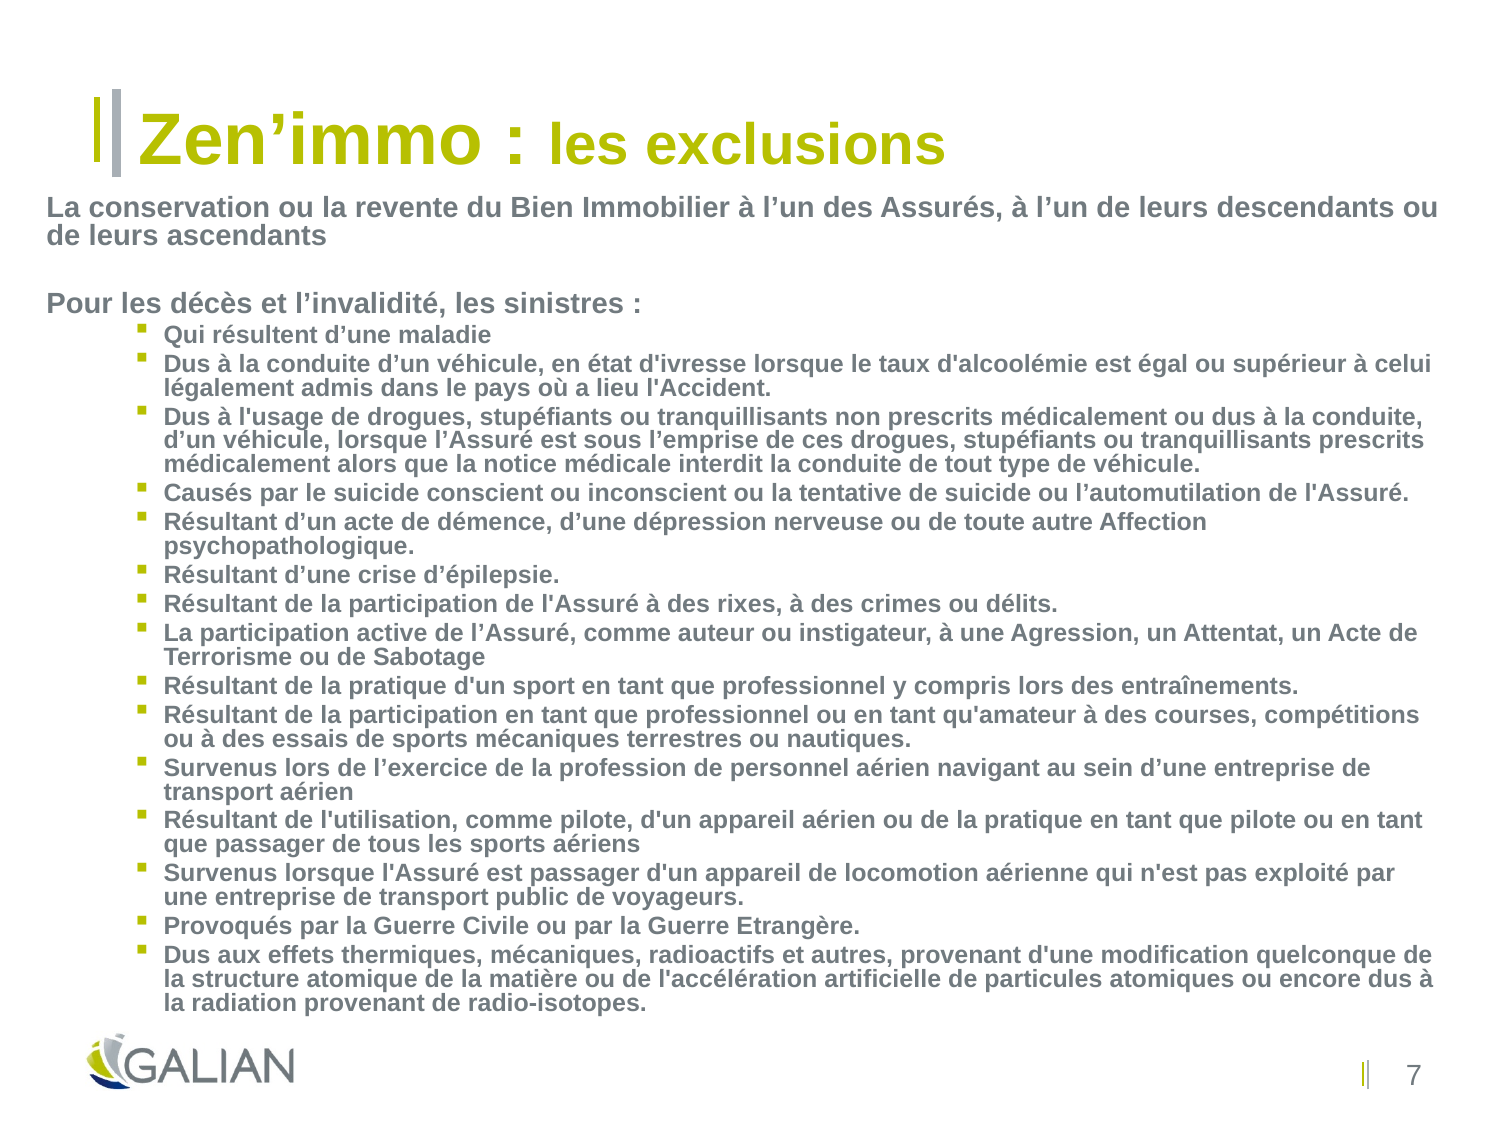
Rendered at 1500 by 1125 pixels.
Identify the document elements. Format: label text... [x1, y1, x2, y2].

list La conservation ou la revente du Bien Immobilier à l’un des Assurés, à l’un de leurs descendants ou de leurs ascendants Pour les décès et l’invalidité, les sinistres : Qui résultent d’une maladie Dus à la conduite d’un véhicule, en état d'ivresse lorsque le taux d'alcoolémie est égal ou supérieur à celui légalement admis dans le pays où a lieu l'Accident. Dus à l'usage de drogues, stupéfiants ou tranquillisants non prescrits médicalement ou dus à la conduite, d’un véhicule, lorsque l’Assuré est sous l’emprise de ces drogues, stupéfiants ou tranquillisants prescrits médicalement alors que la notice médicale interdit la conduite de tout type de véhicule. Causés par le suicide conscient ou inconscient ou la tentative de suicide ou l’automutilation de l'Assuré. Résultant d’un acte de démence, d’une dépression nerveuse ou de toute autre Affection psychopathologique. Résultant d’une crise d’épilepsie. Résultant de la participation de l'Assuré à des rixes, à des crimes ou délits. La participation active de l’Assuré, comme auteur ou instigateur, à une Agression, un Attentat, un Acte de Terrorisme ou de Sabotage Résultant de la pratique d'un sport en tant que professionnel y compris lors des entraînements. Résultant de la participation en tant que professionnel ou en tant qu'amateur à des courses, compétitions ou à des essais de sports mécaniques terrestres ou nautiques. Survenus lors de l’exercice de la profession de personnel aérien navigant au sein d’une entreprise de transport aérien Résultant de l'utilisation, comme pilote, d'un appareil aérien ou de la pratique en tant que pilote ou en tant que passager de tous les sports aériens Survenus lorsque l'Assuré est passager d'un appareil de locomotion aérienne qui n'est pas exploité par une entreprise de transport public de voyageurs. Provoqués par la Guerre Civile ou par la Guerre Etrangère. Dus aux effets thermiques, mécaniques, radioactifs et autres, provenant d'une modification quelconque de la structure atomique de la matière ou de l'accélération artificielle de particules atomiques ou encore dus à la radiation provenant de radio-isotopes. [31, 188, 1463, 1103]
text_box Zen’immo : les exclusions [124, 84, 1500, 167]
